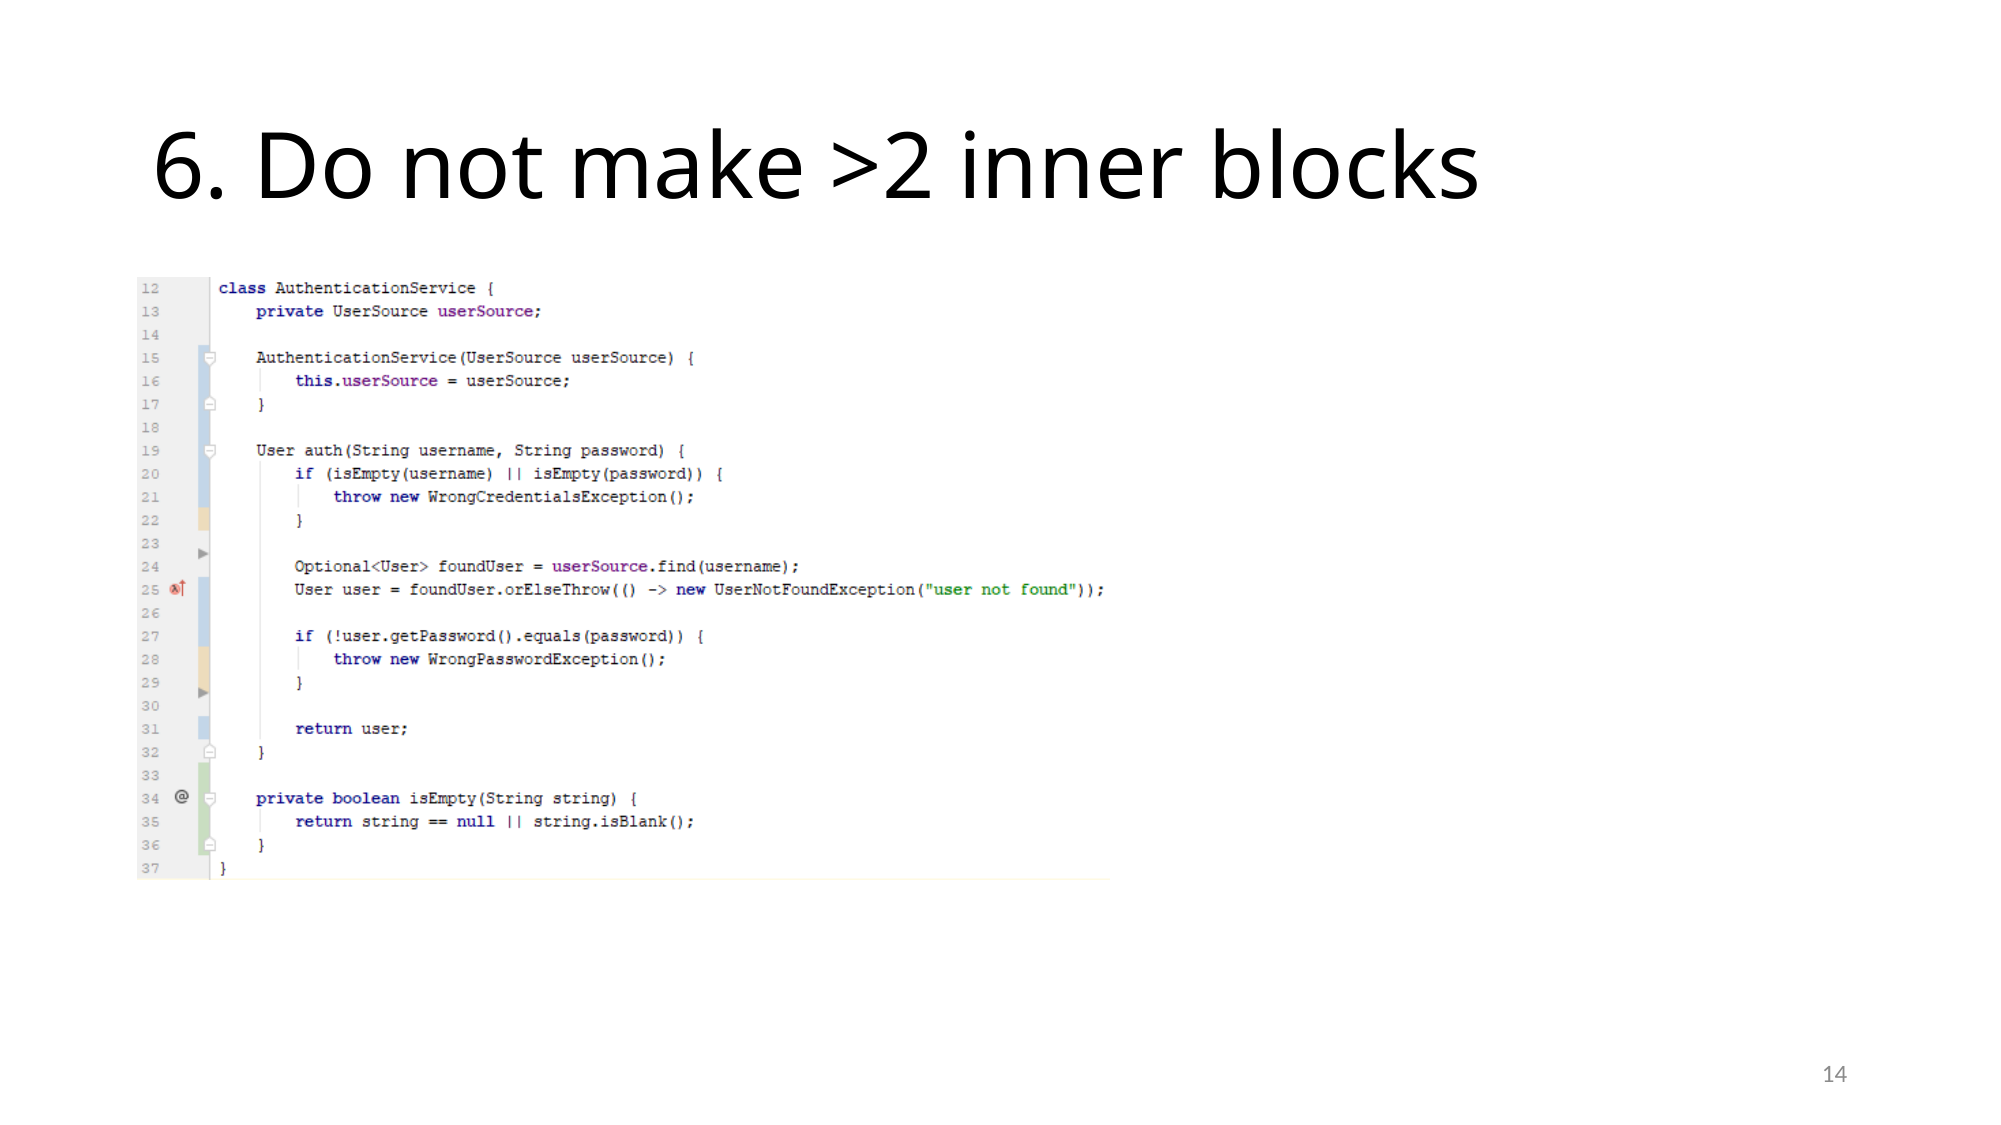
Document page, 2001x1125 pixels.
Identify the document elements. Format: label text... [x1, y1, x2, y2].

title 6. Do not make >2 inner blocks [137, 59, 1863, 278]
picture [137, 277, 1110, 880]
slide_number 14 [1412, 1042, 1863, 1103]
